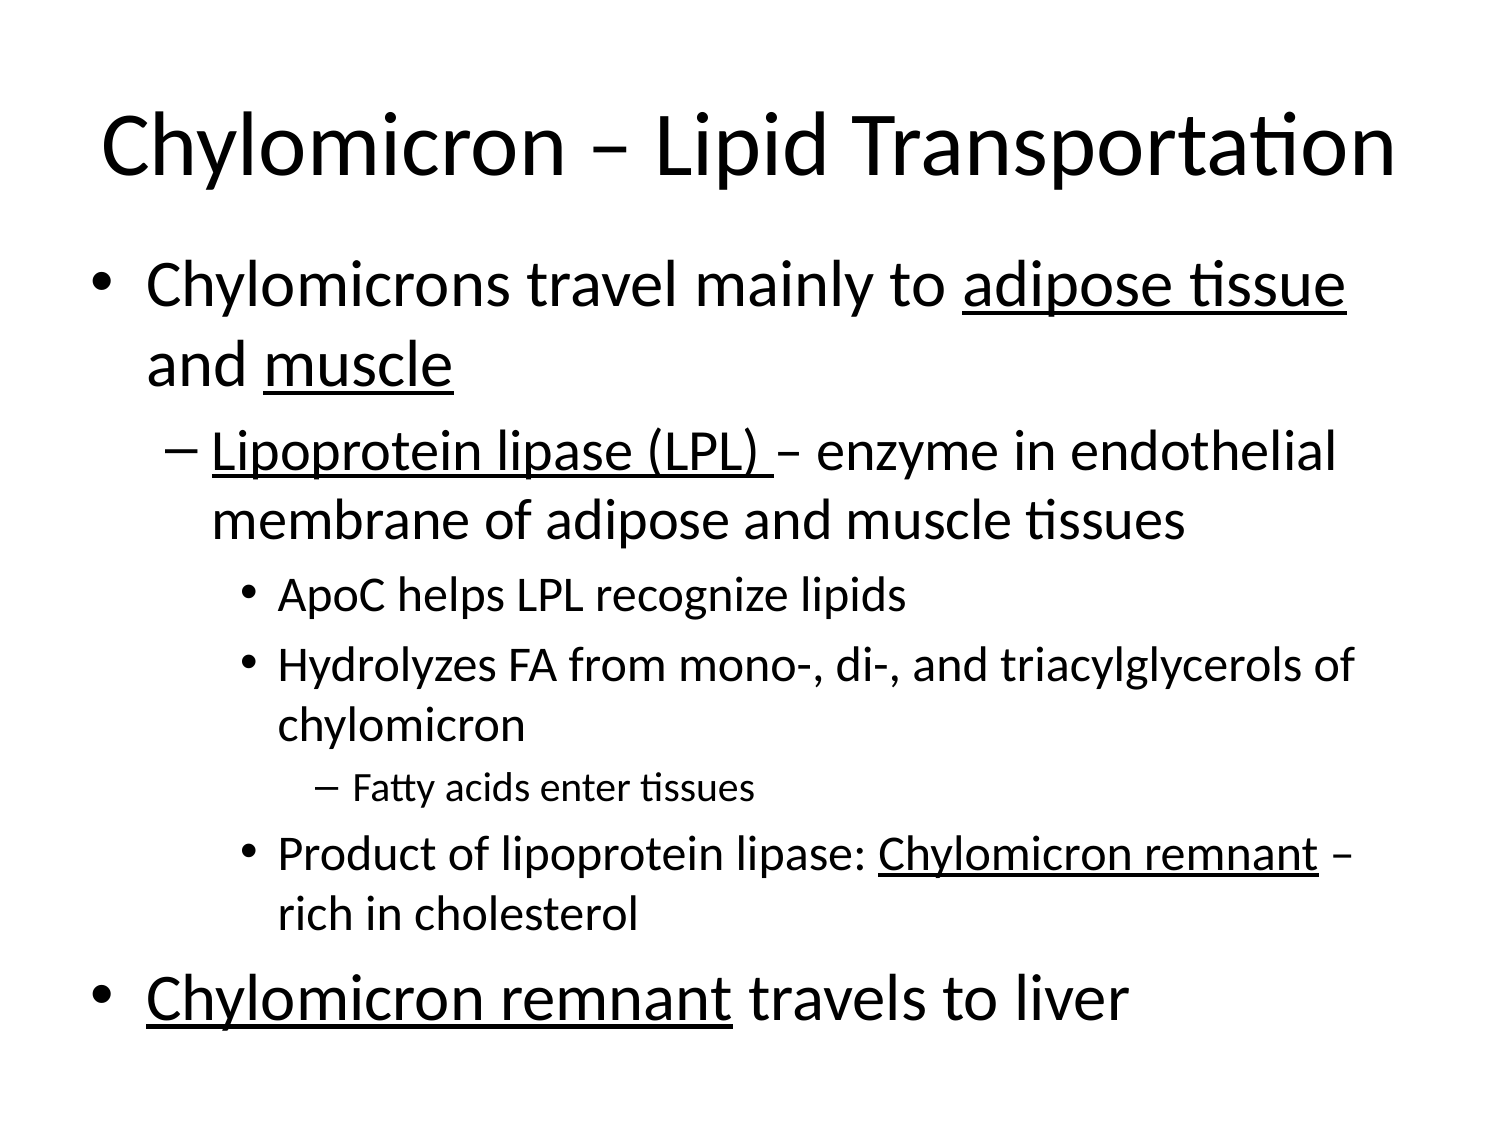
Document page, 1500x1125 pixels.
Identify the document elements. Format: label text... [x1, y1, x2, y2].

list Chylomicrons travel mainly to adipose tissue and muscle Lipoprotein lipase (LPL) – enzyme in endothelial membrane of adipose and muscle tissues ApoC helps LPL recognize lipids Hydrolyzes FA from mono-, di-, and triacylglycerols of chylomicron Fatty acids enter tissues Product of lipoprotein lipase: Chylomicron remnant – rich in cholesterol Chylomicron remnant travels to liver [75, 232, 1425, 1092]
title Chylomicron – Lipid Transportation [75, 45, 1425, 232]
